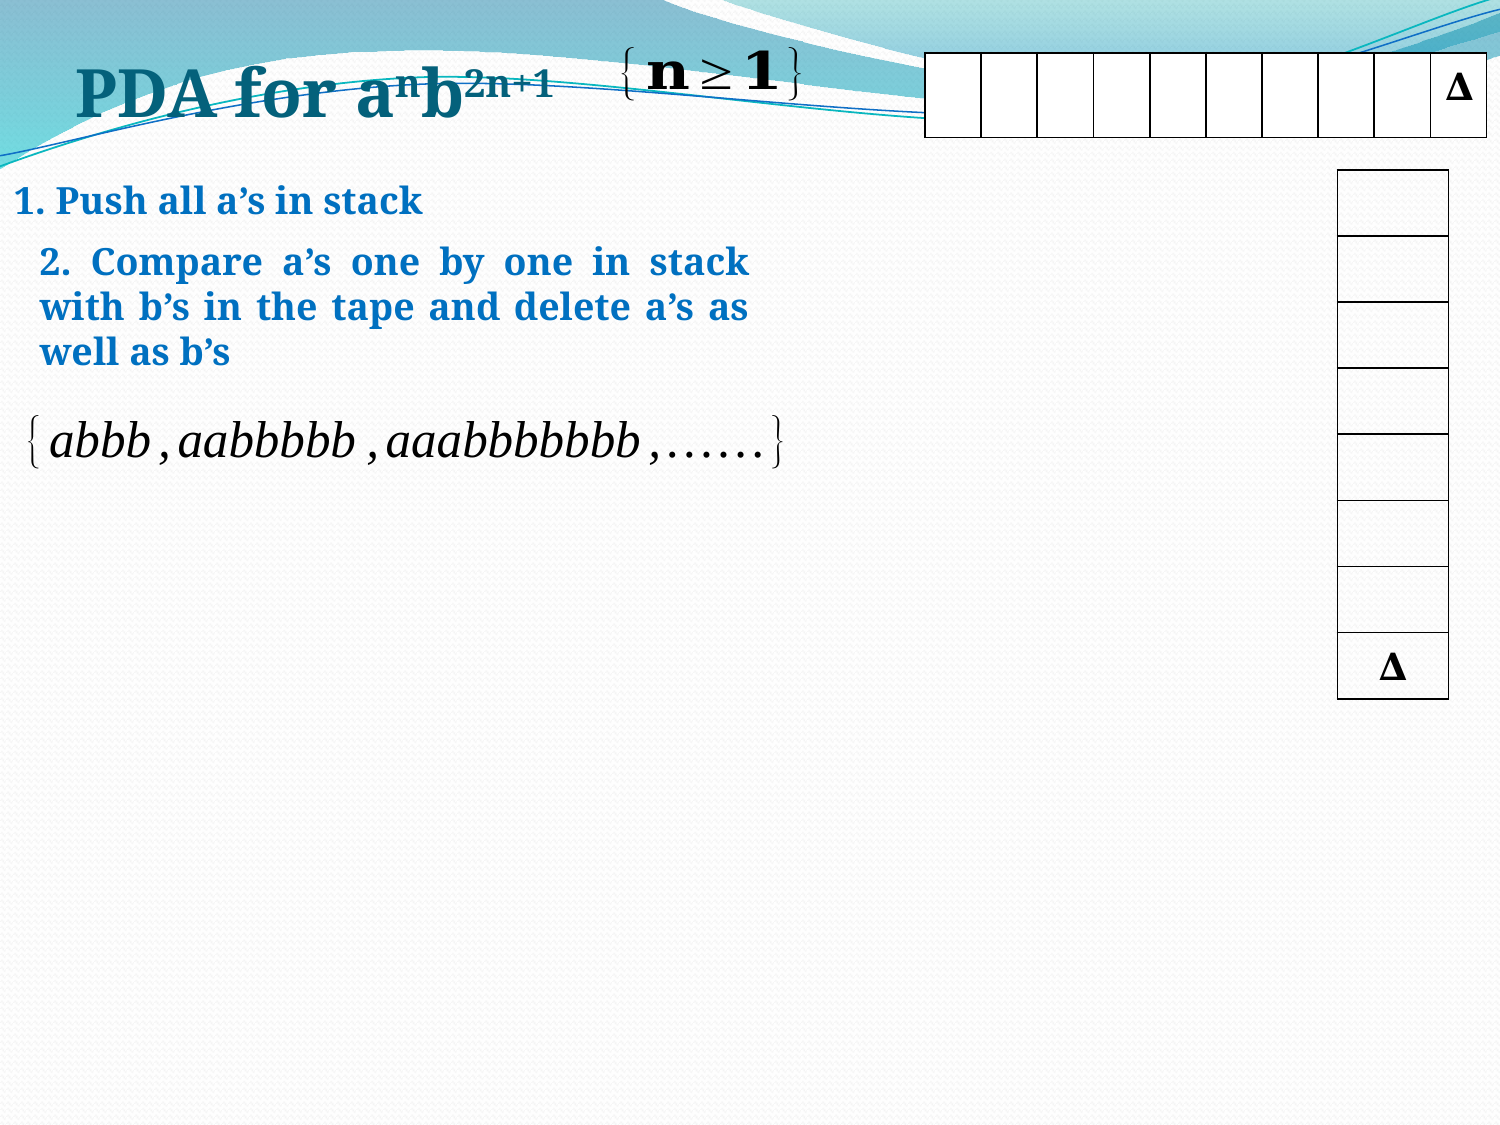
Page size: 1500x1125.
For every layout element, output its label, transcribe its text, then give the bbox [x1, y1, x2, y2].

table_header [1319, 54, 1373, 137]
table_header [1038, 54, 1093, 137]
table_cell [1338, 237, 1448, 301]
table_header ∆ [1431, 54, 1486, 137]
text_box 2. Compare a’s one by one in stack with b’s in the tape and delete a’s as well as b’s [24, 230, 765, 381]
table_header [926, 54, 980, 137]
table_header [1338, 171, 1448, 235]
table_header [1375, 54, 1430, 137]
table_header [1263, 54, 1317, 137]
table_cell ∆ [1338, 633, 1448, 698]
text_box 1. Push all a’s in stack [0, 169, 438, 230]
table_cell [1338, 369, 1448, 433]
title PDA for anb2n+1 [75, 11, 1425, 131]
table_header [982, 54, 1036, 137]
table_cell [1338, 501, 1448, 566]
table_header [1094, 54, 1149, 137]
table_header [1207, 54, 1261, 137]
table_header [1151, 54, 1205, 137]
table_cell [1338, 303, 1448, 367]
table_cell [1338, 567, 1448, 632]
table_cell [1338, 435, 1448, 500]
